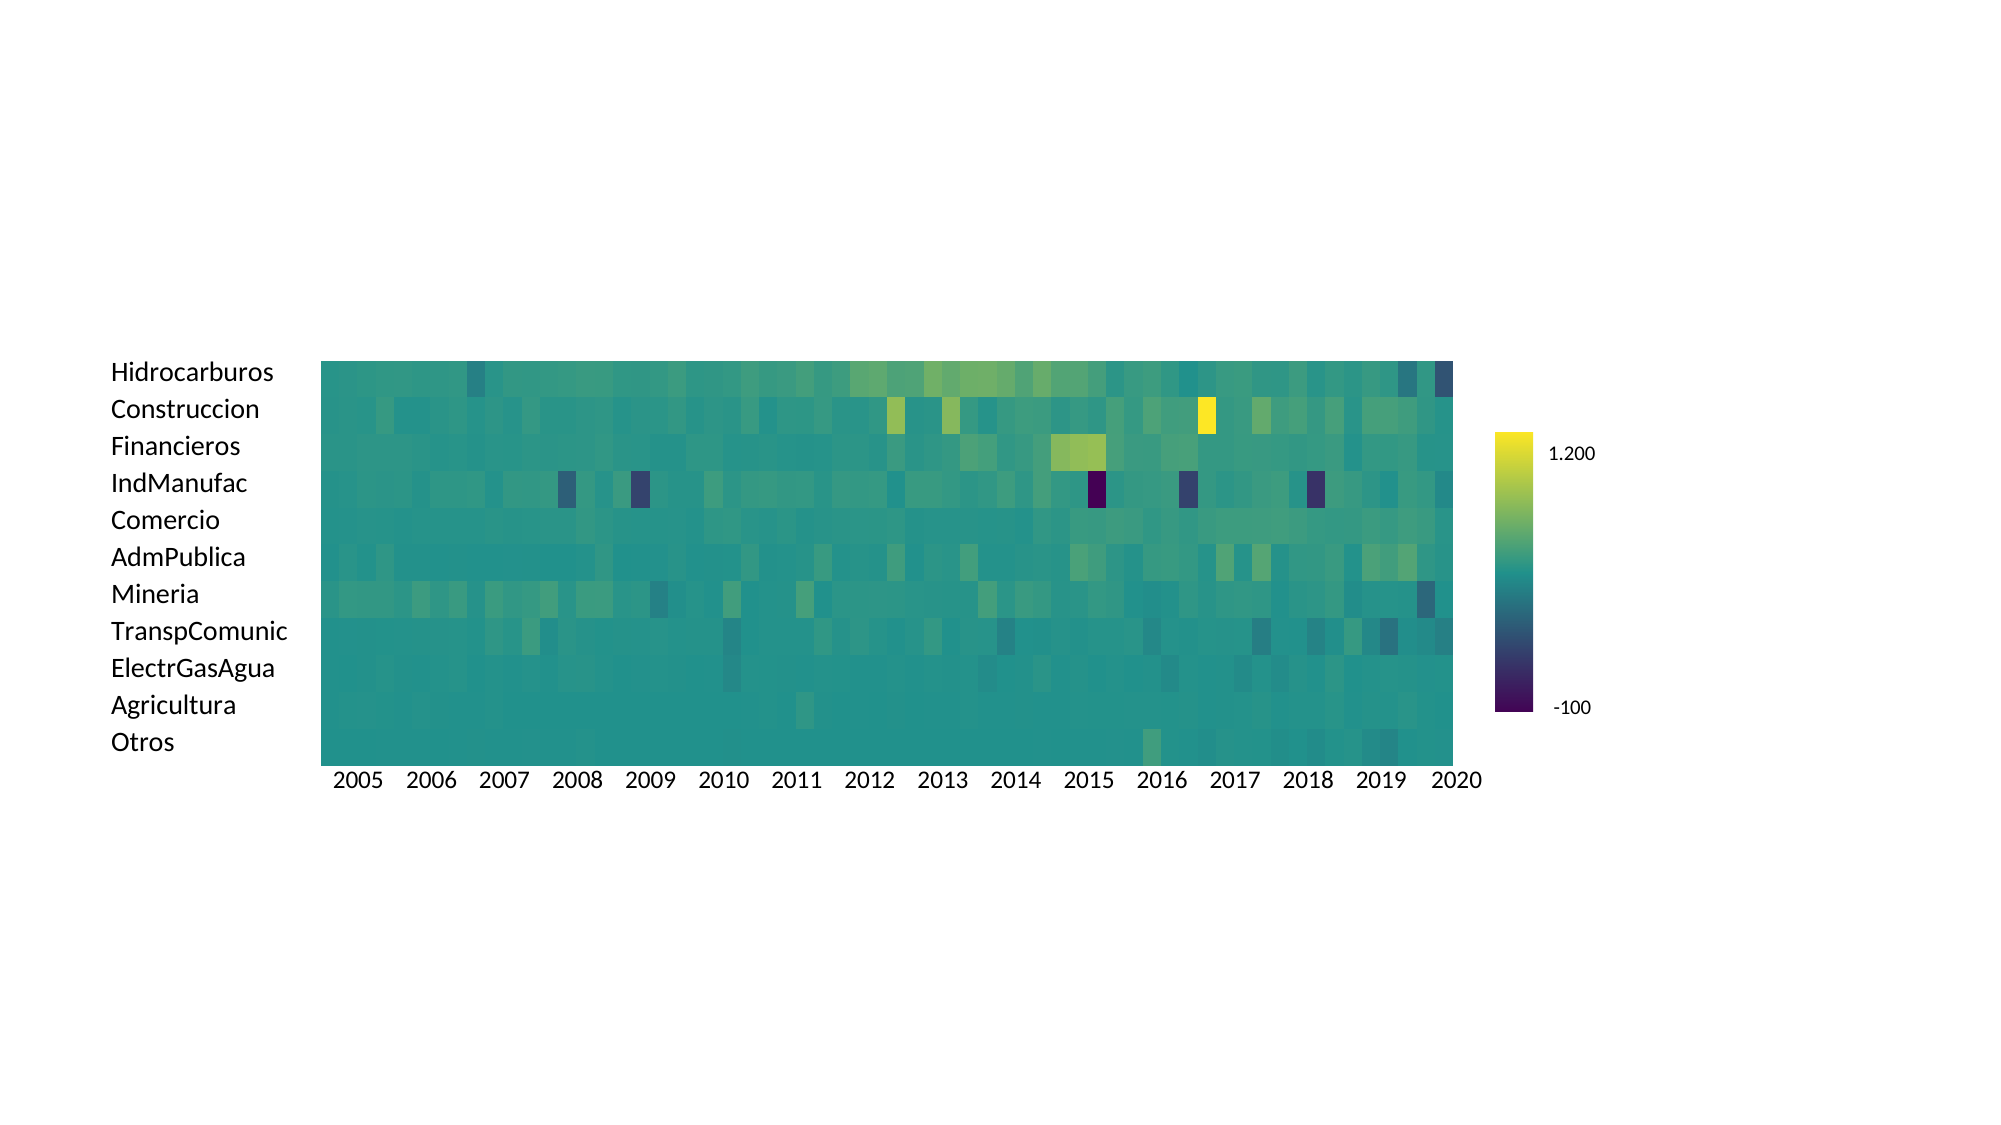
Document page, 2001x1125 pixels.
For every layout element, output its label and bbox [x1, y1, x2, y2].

text_box [104, 358, 1647, 805]
